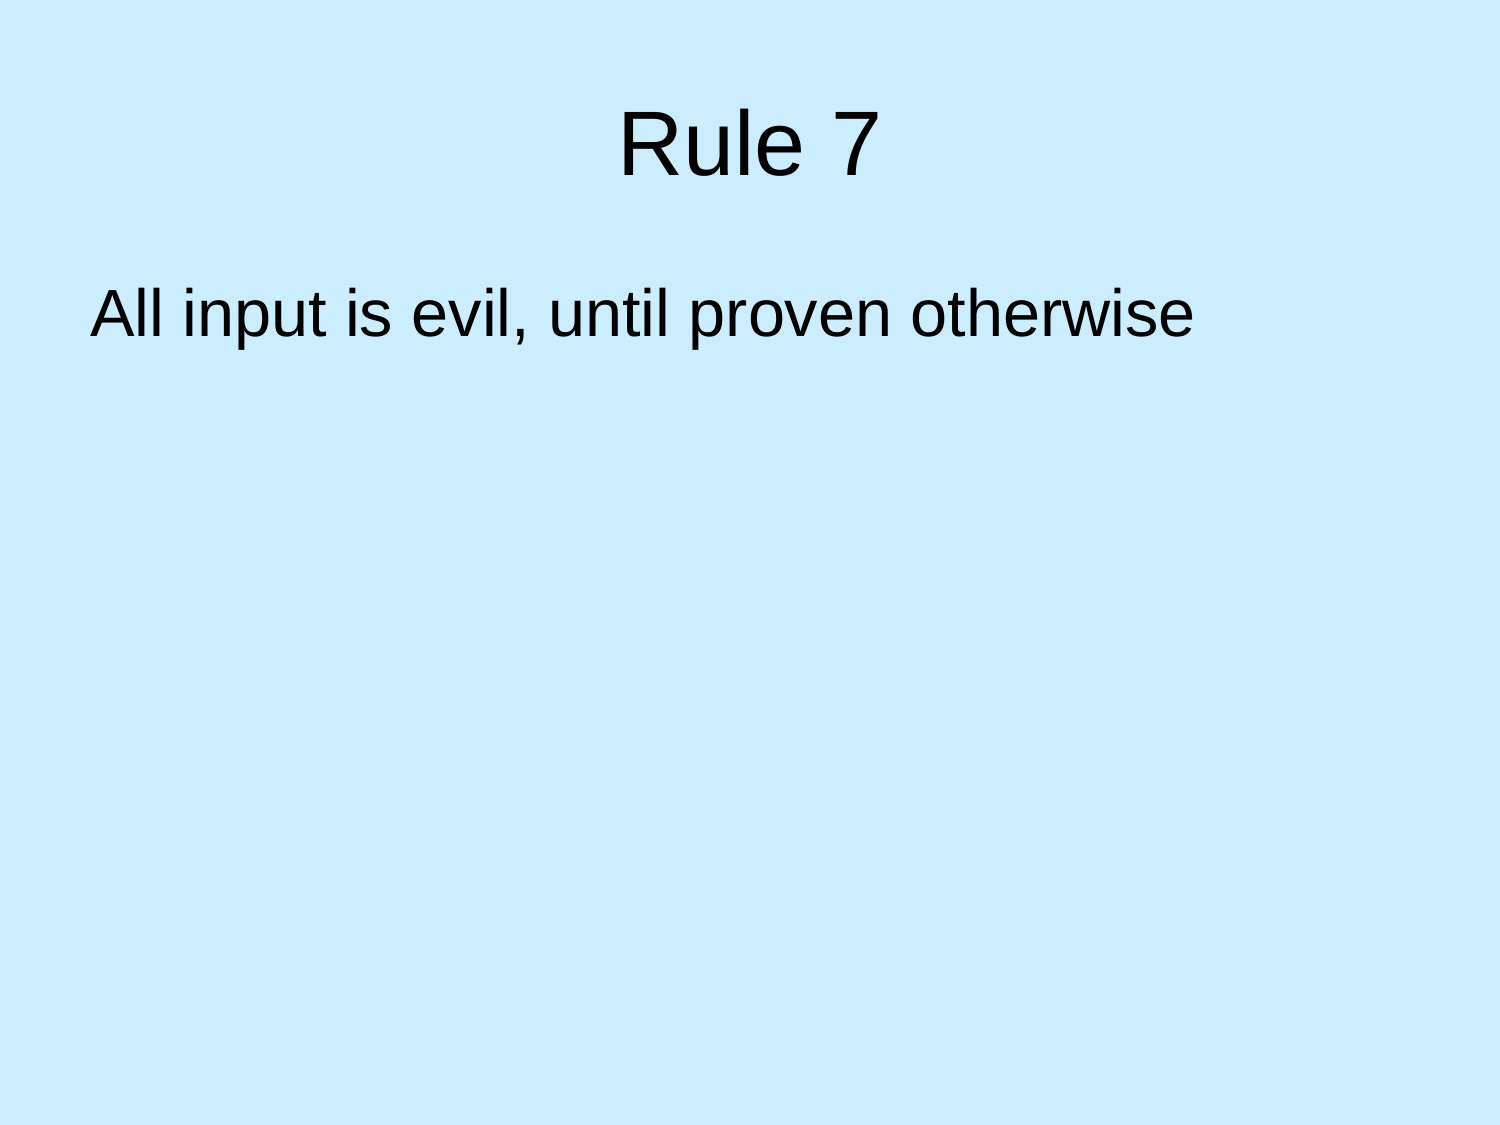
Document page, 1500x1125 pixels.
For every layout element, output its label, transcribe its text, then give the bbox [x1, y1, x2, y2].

list All input is evil, until proven otherwise [75, 262, 1425, 1005]
title Rule 7 [75, 45, 1425, 233]
